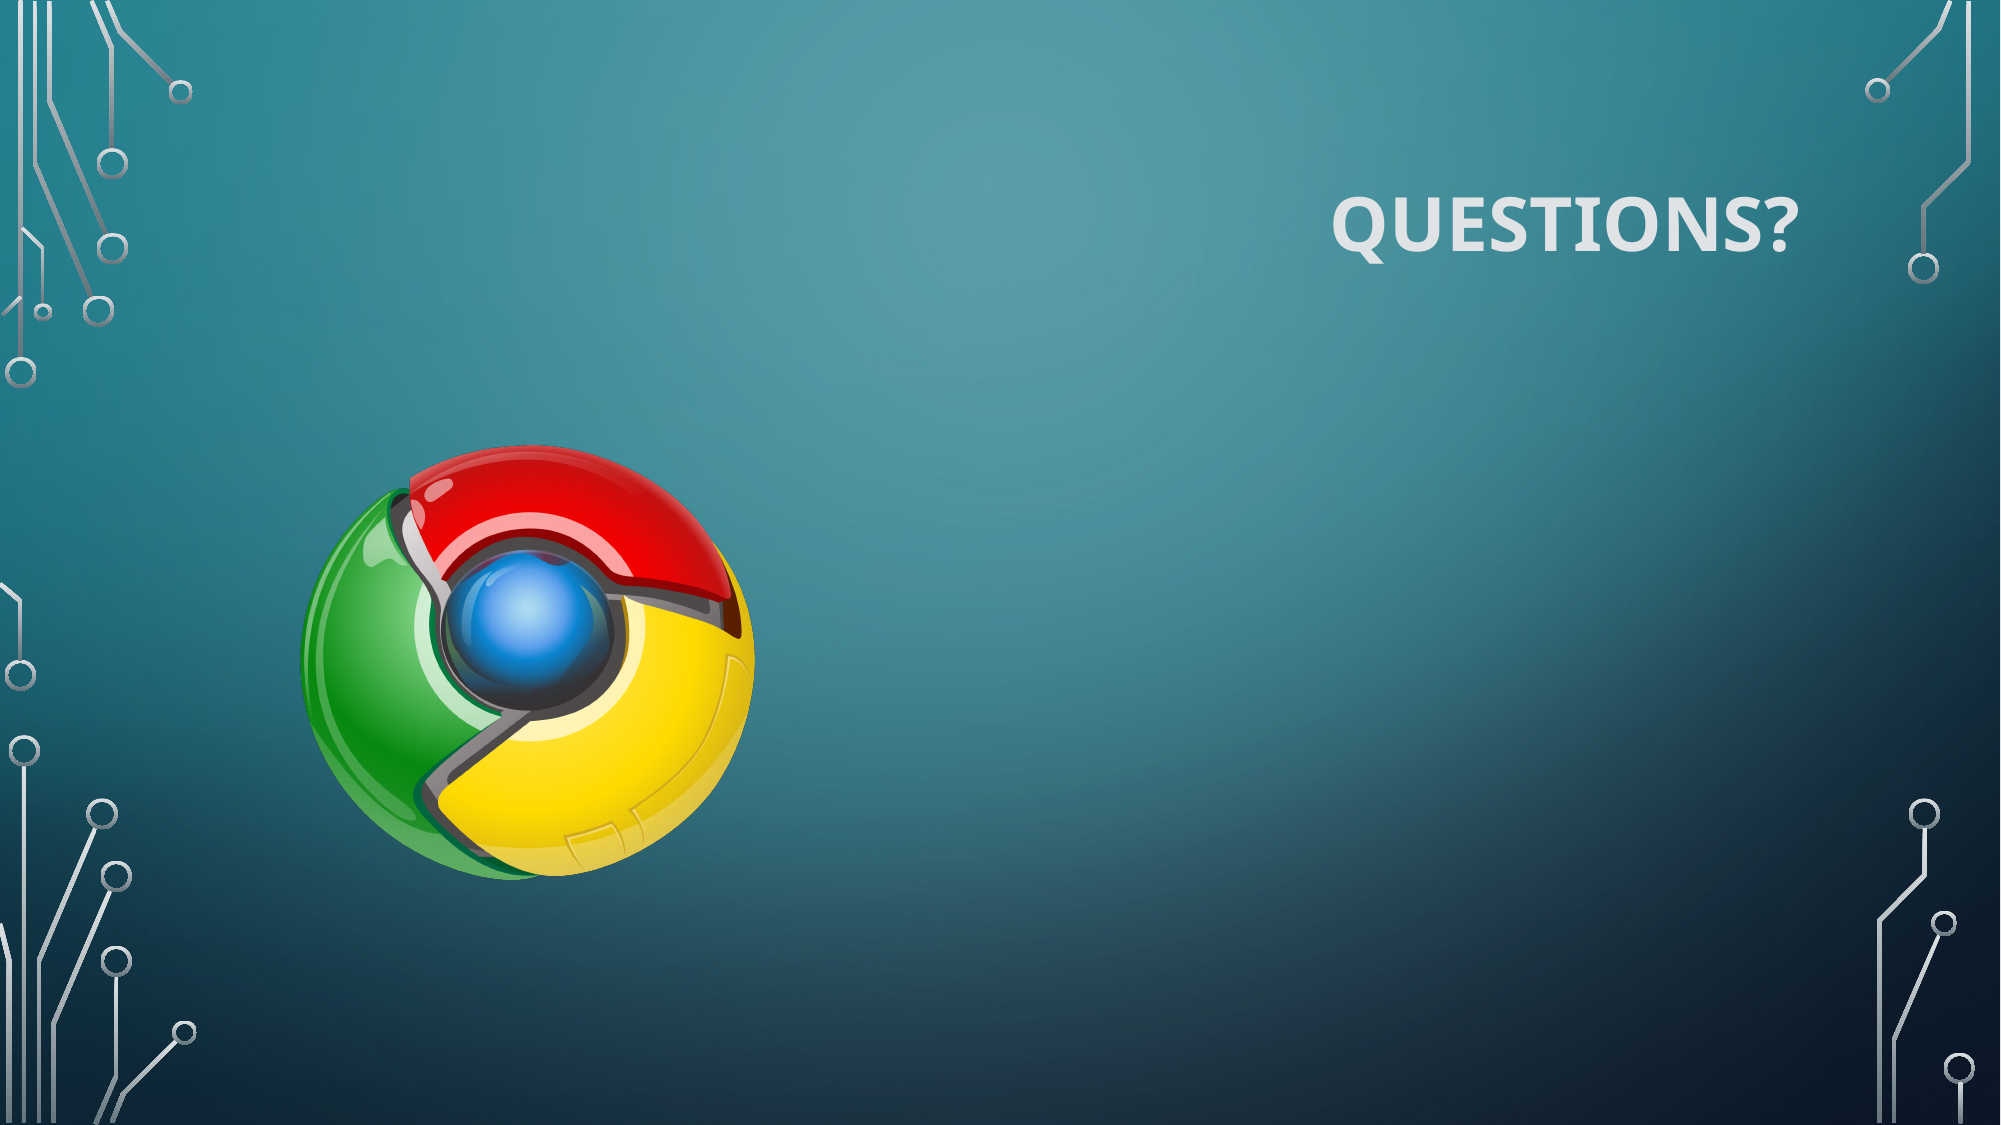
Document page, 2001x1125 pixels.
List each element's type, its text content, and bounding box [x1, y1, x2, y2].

picture [286, 421, 768, 903]
text_box QUESTIONS? [190, 179, 1816, 423]
